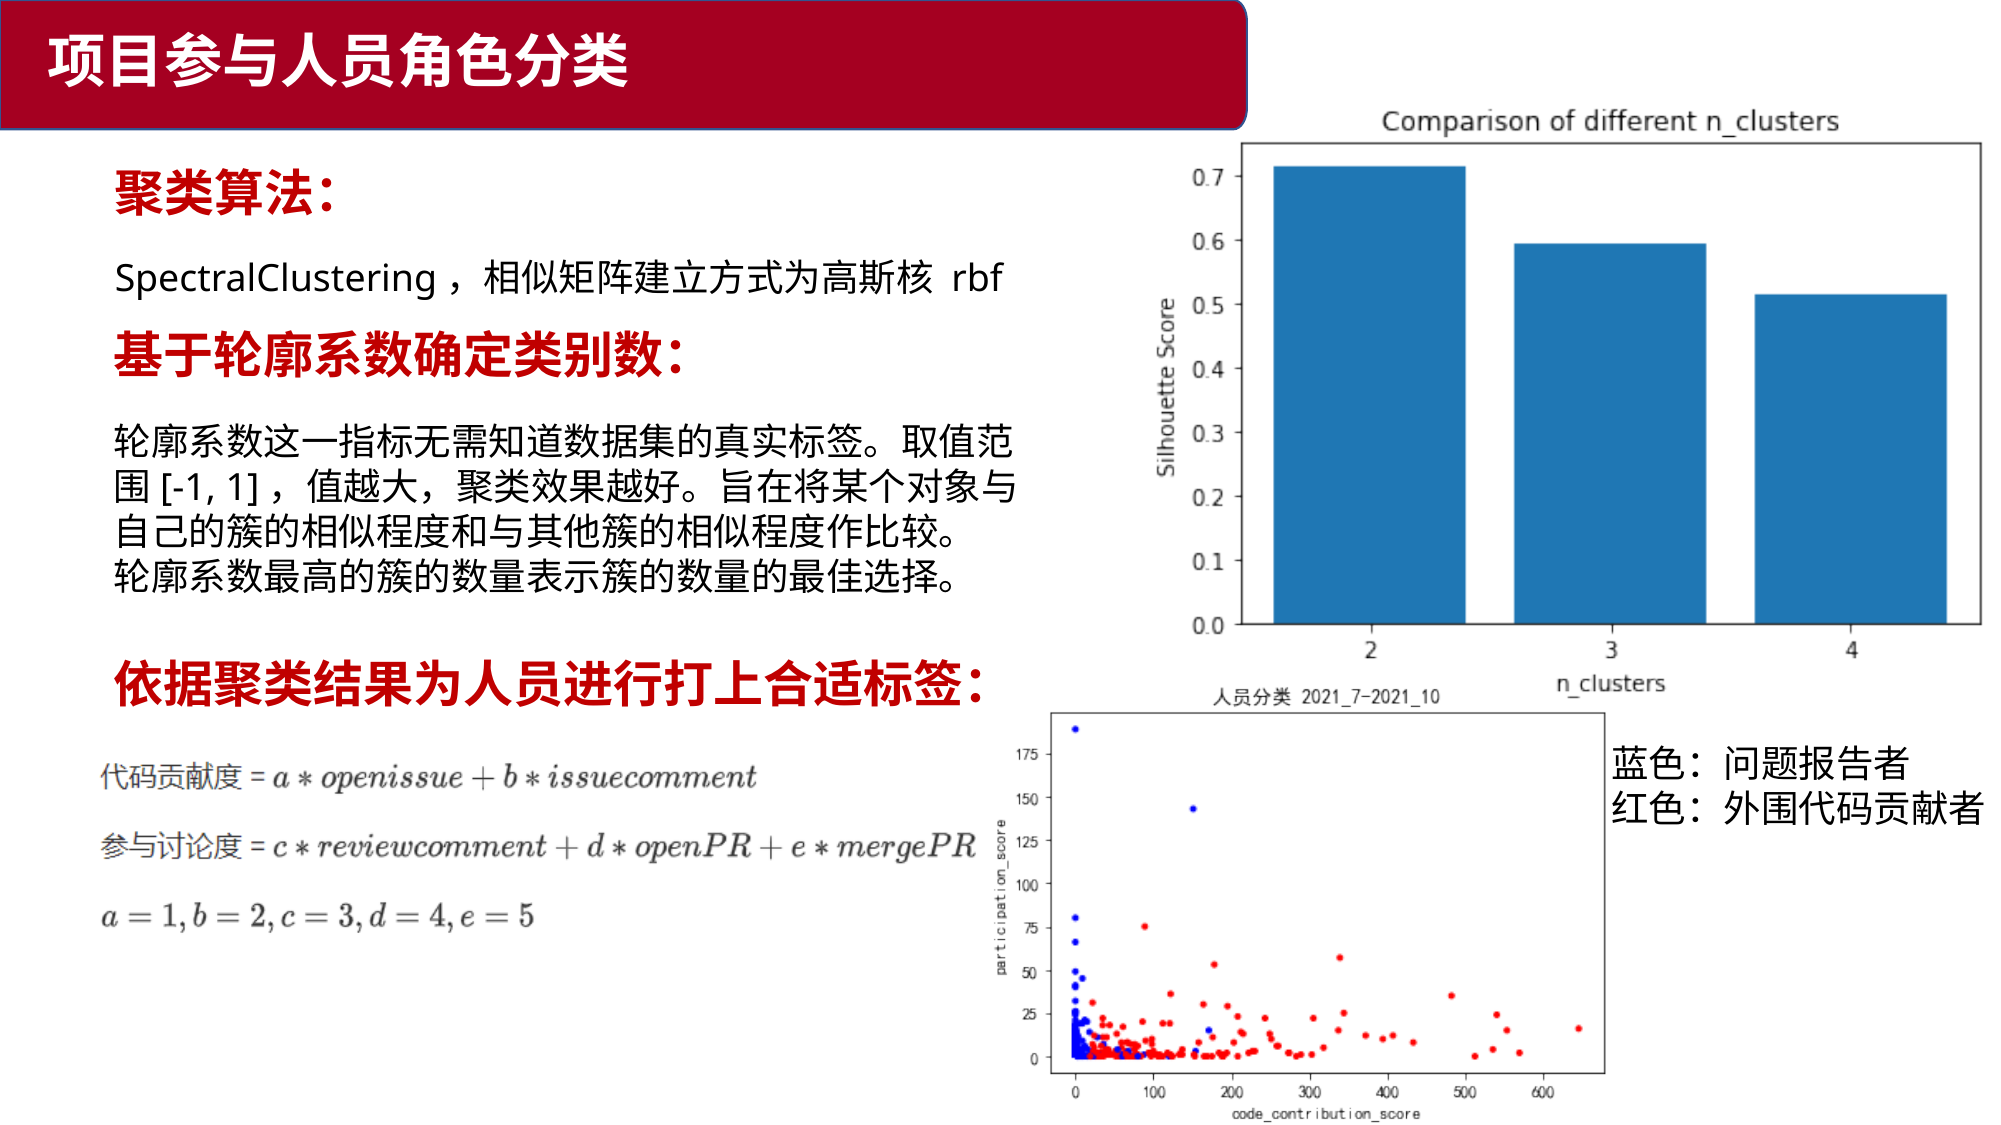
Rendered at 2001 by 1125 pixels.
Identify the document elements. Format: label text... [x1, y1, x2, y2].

text_box SpectralClustering，相似矩阵建立方式为高斯核 rbf [99, 246, 1019, 306]
text_box 基于轮廓系数确定类别数： [98, 316, 956, 391]
text_box 轮廓系数这一指标无需知道数据集的真实标签。取值范围[-1, 1]，值越大，聚类效果越好。旨在将某个对象与自己的簇的相似程度和与其他簇的相似程度作比较。 轮廓系数最高的簇的数量表示簇的数量的最佳选择。 [99, 411, 1057, 606]
text_box 蓝色：问题报告者 红色：外围代码贡献者 [1616, 732, 2000, 837]
text_box 项目参与人员角色分类 [32, 17, 767, 102]
text_box [0, 0, 1248, 131]
text_box 依据聚类结果为人员进行打上合适标签： [98, 644, 1000, 736]
text_box 聚类算法： [99, 154, 1086, 229]
picture [70, 94, 1996, 1125]
